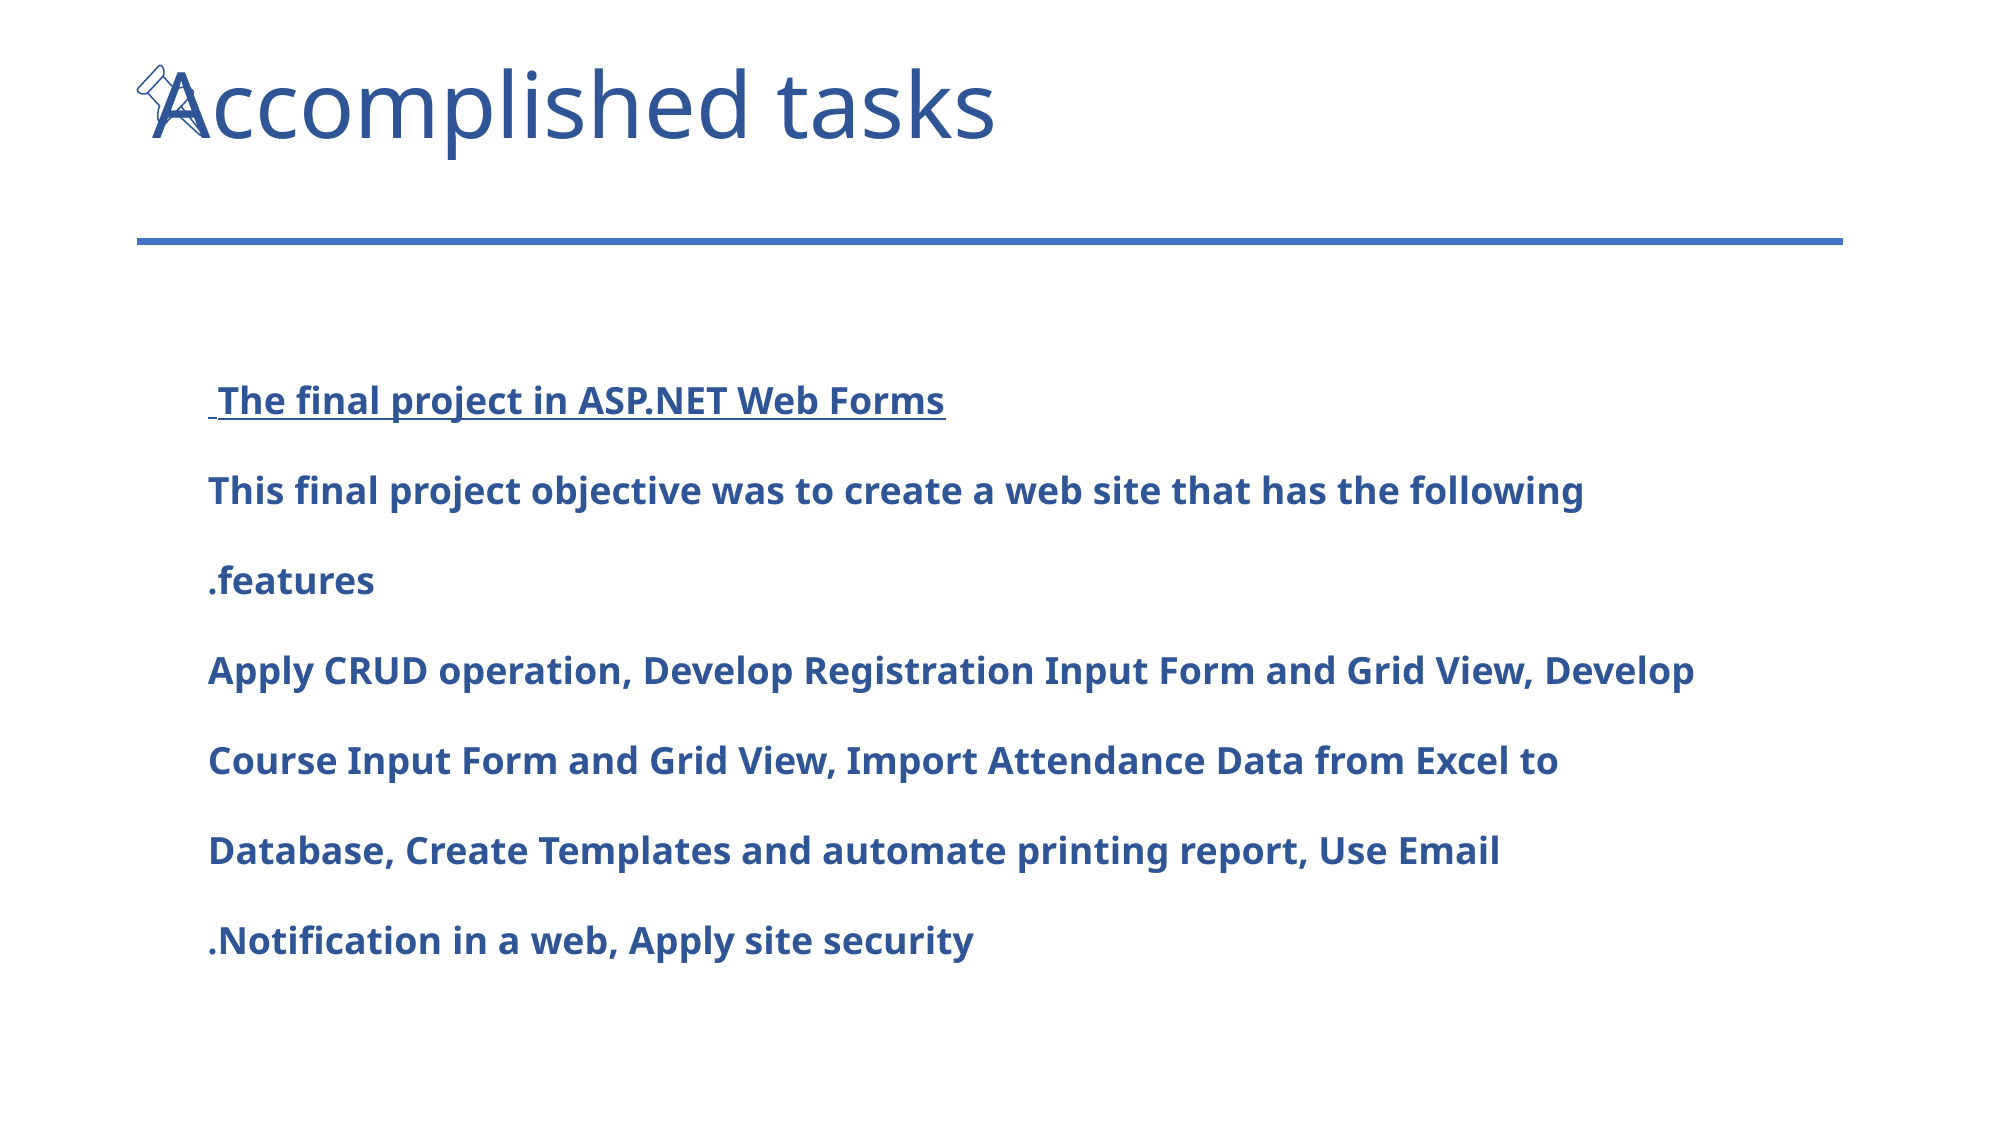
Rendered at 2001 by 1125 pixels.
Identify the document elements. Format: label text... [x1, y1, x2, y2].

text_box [134, 67, 207, 135]
title Accomplished tasks [137, 0, 1863, 218]
text_box The final project in ASP.NET Web Forms This final project objective was to create a web site that has the following features. Apply CRUD operation, Develop Registration Input Form and Grid View, Develop Course Input Form and Grid View, Import Attendance Data from Excel to Database, Create Templates and automate printing report, Use Email Notification in a web, Apply site security. [193, 324, 1729, 1015]
